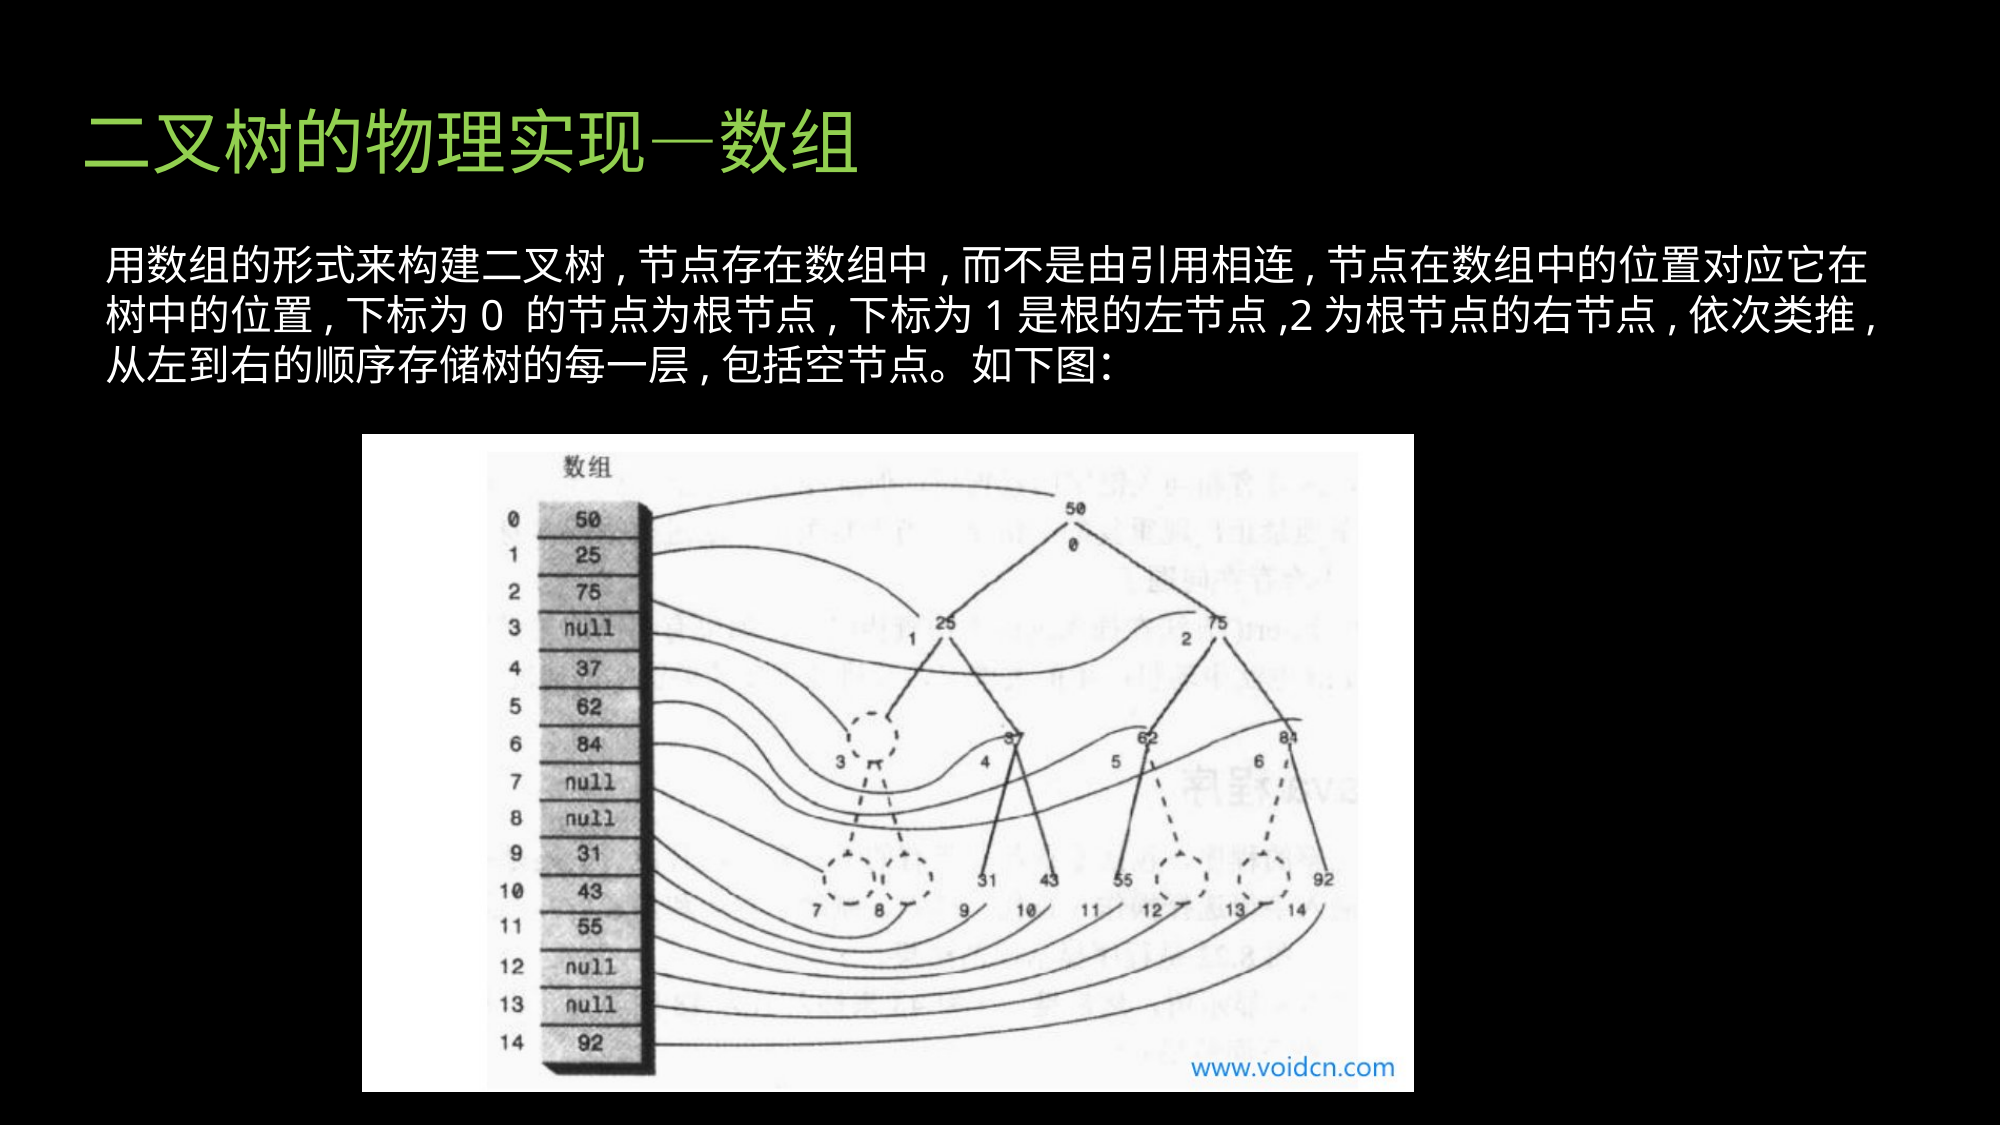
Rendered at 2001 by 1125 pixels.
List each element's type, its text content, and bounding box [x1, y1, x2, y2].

title 二叉树的物理实现—数组 [66, 54, 1567, 192]
text_box 用数组的形式来构建二叉树,节点存在数组中,而不是由引用相连,节点在数组中的位置对应它在树中的位置,下标为0 的节点为根节点,下标为1是根的左节点,2为根节点的右节点,依次类推,从左到右的顺序存储树的每一层,包括空节点。如下图： [90, 231, 1922, 397]
picture [362, 434, 1414, 1092]
